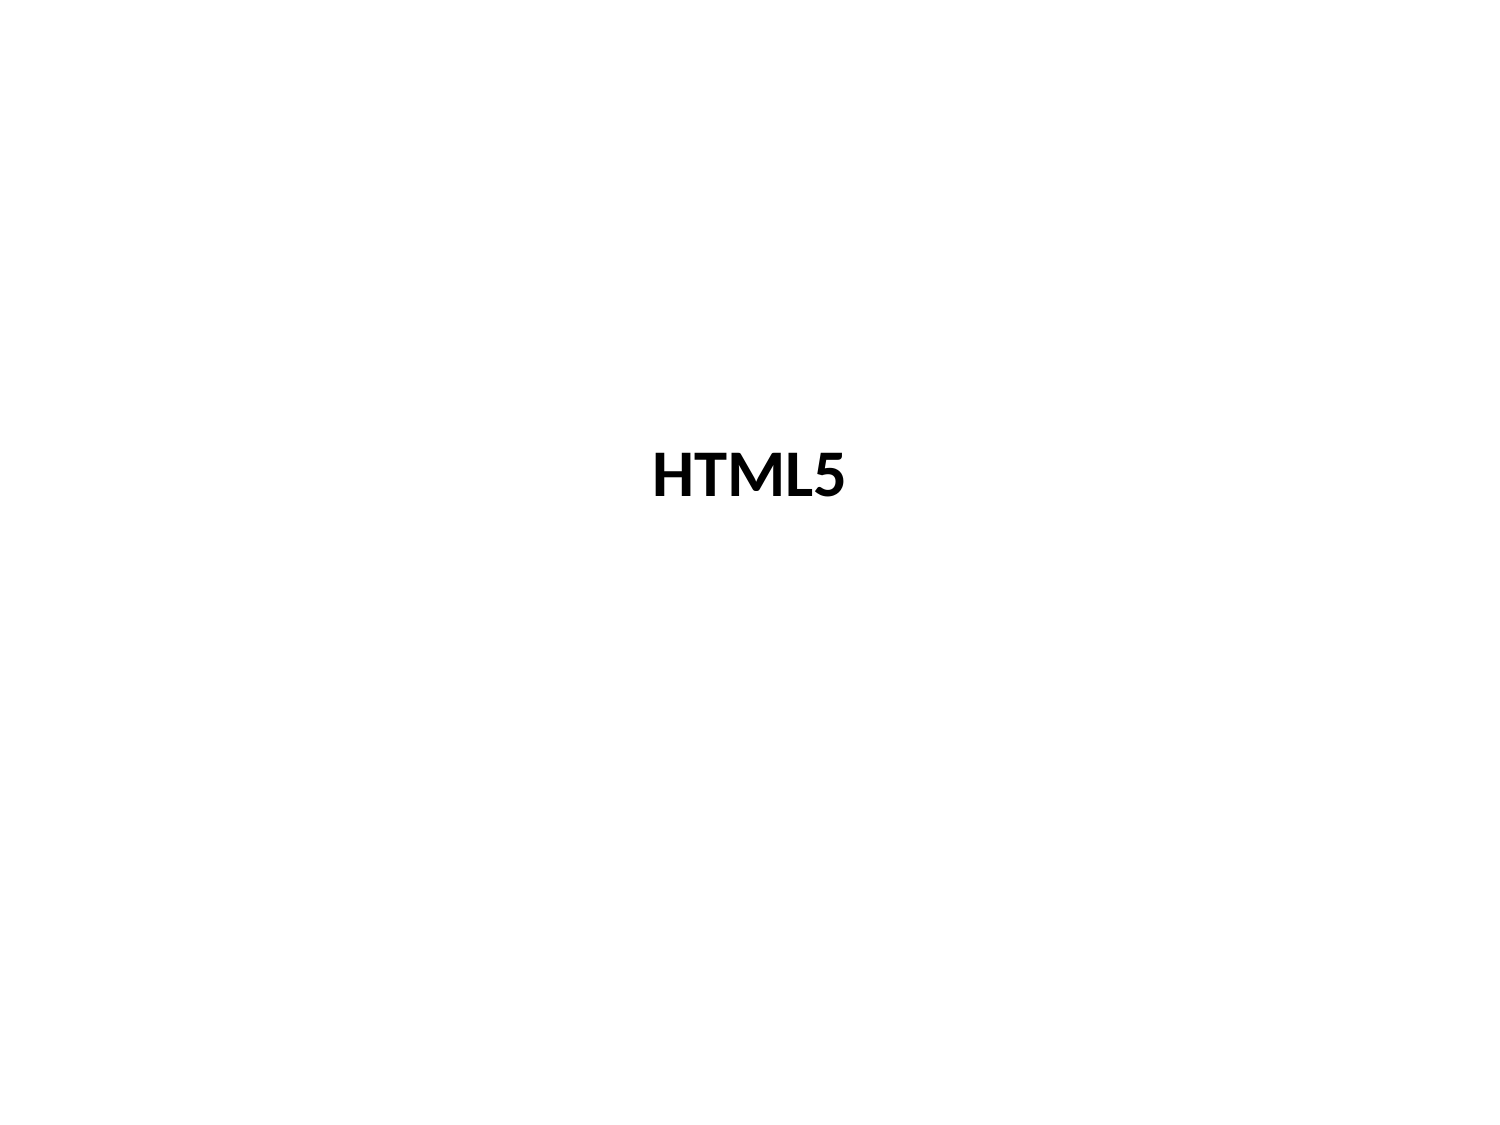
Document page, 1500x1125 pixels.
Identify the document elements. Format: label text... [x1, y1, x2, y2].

title HTML5 [112, 349, 1388, 591]
